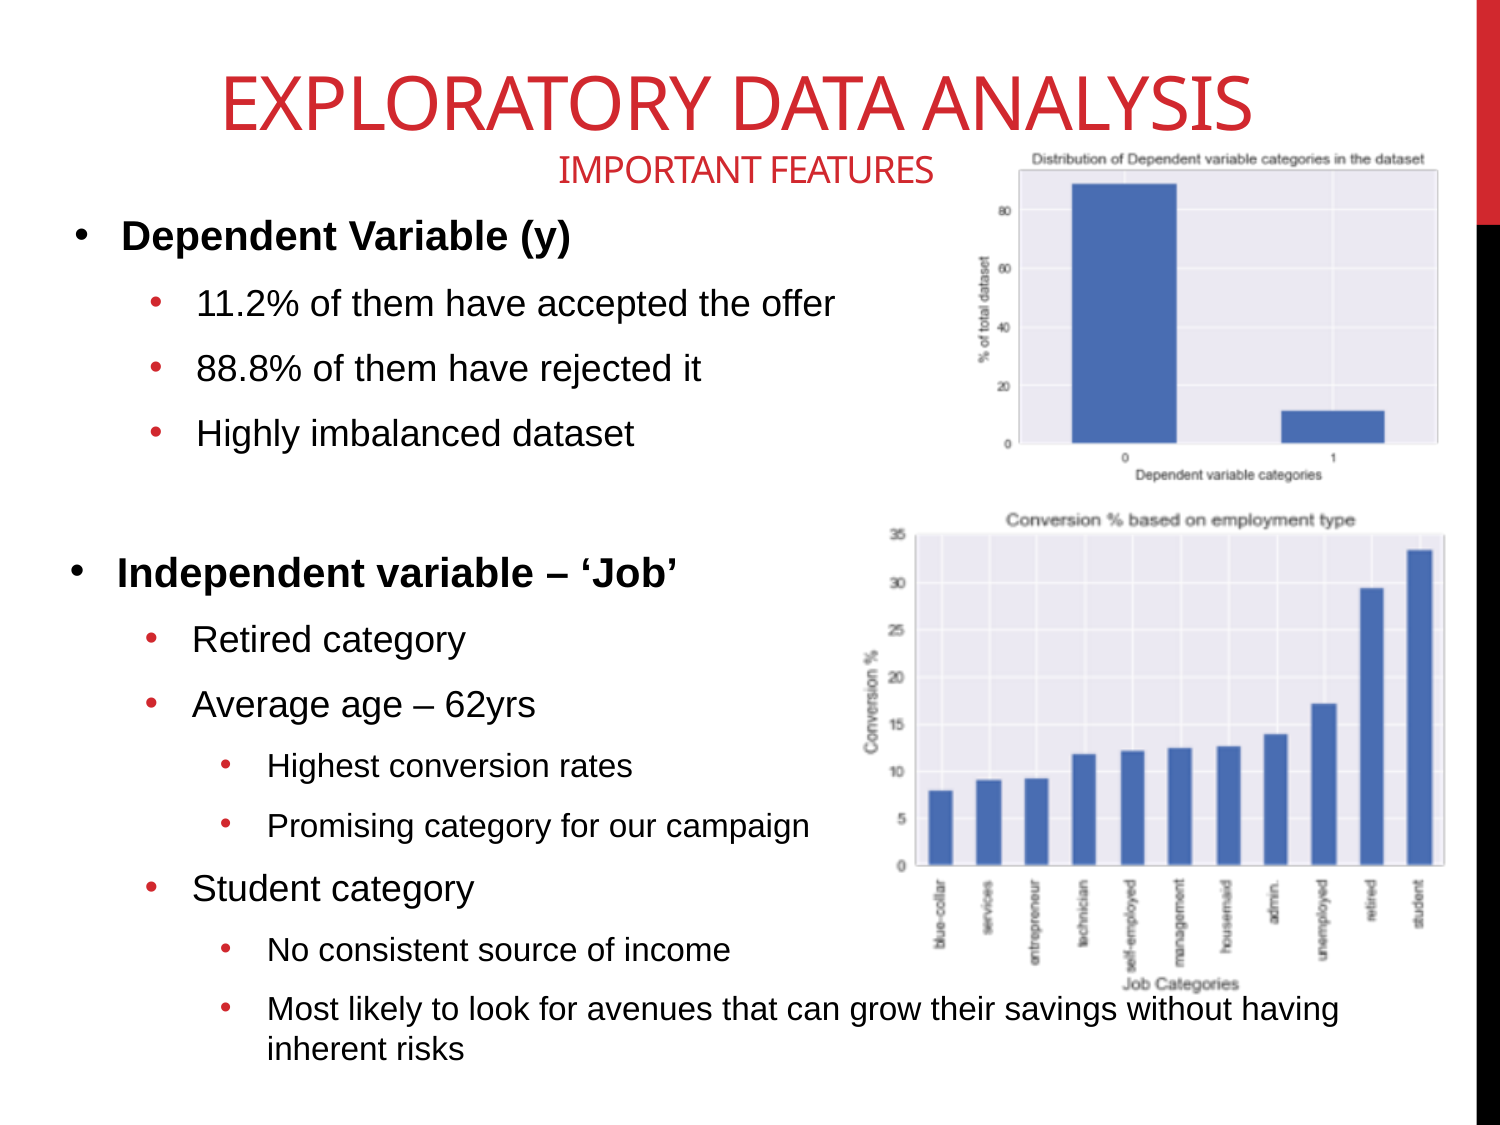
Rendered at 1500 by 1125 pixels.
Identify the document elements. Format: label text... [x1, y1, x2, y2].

text_box Independent variable – ‘Job’ Retired category Average age – 62yrs Highest conversion rates Promising category for our campaign Student category No consistent source of income Most likely to look for avenues that can grow their savings without having inherent risks [55, 537, 1424, 1125]
title EXPLORATORY DATA ANALYSIS Important Features [75, 29, 1418, 199]
picture [971, 144, 1444, 488]
picture [854, 503, 1452, 1002]
text_box Dependent Variable (y) 11.2% of them have accepted the offer 88.8% of them have rejected it Highly imbalanced dataset [59, 201, 851, 462]
